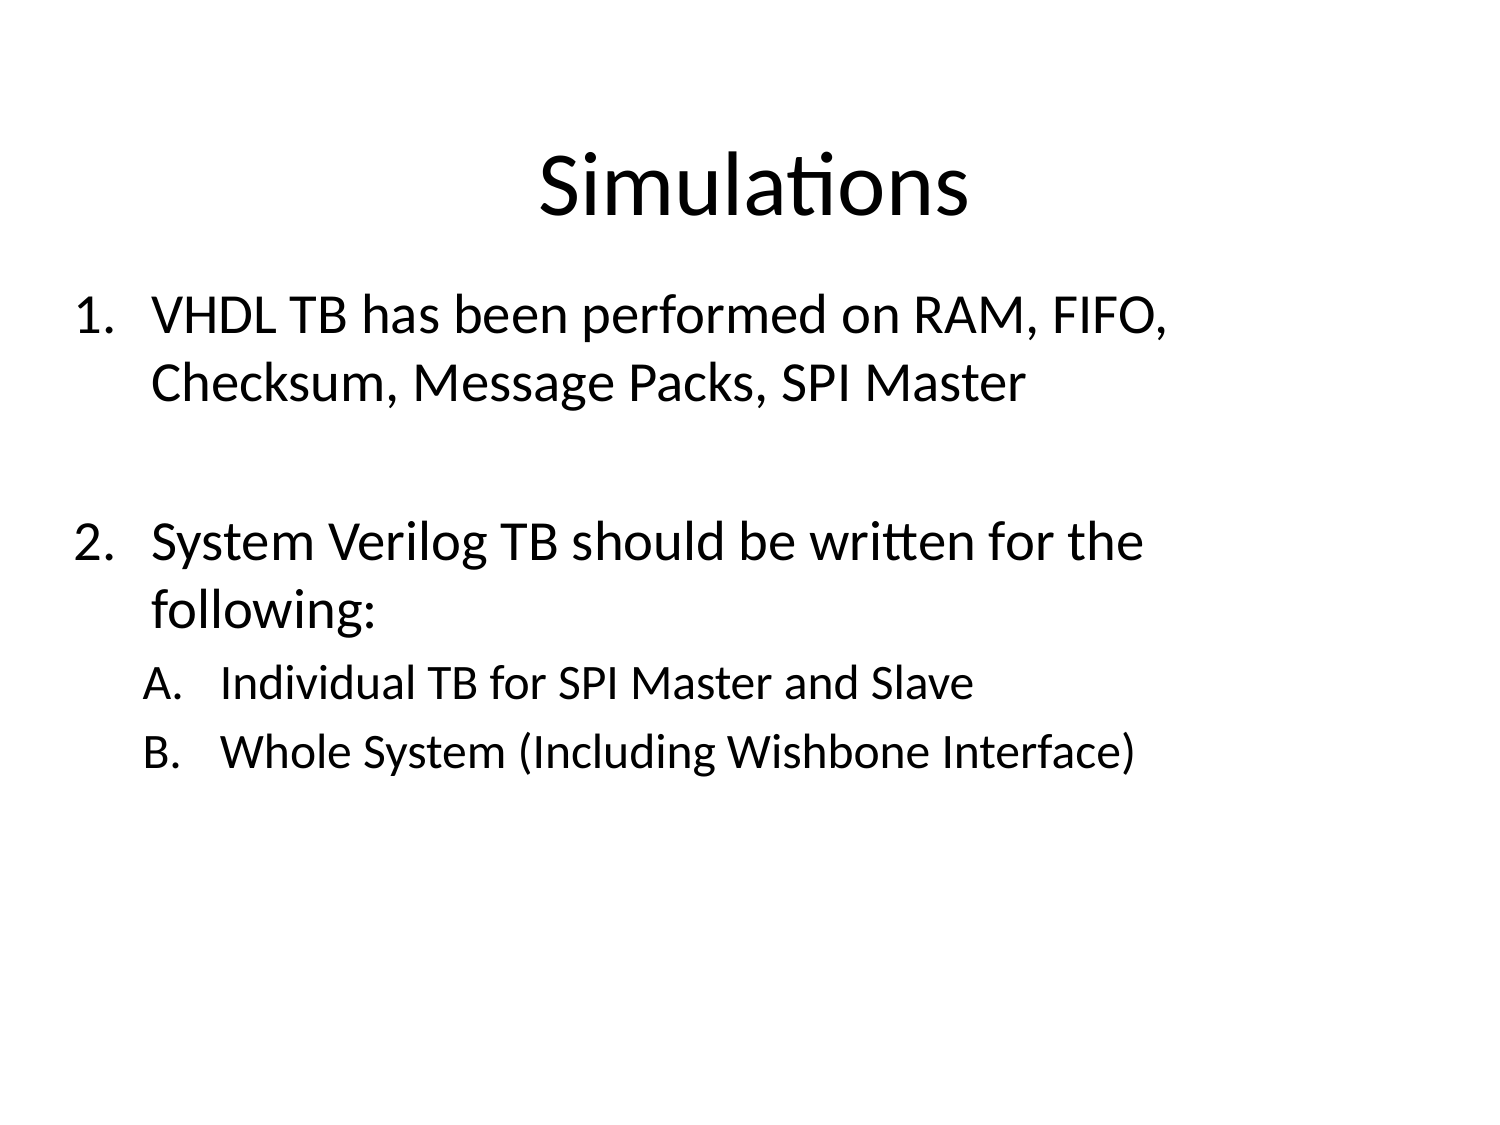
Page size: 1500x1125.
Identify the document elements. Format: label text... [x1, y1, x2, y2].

subtitle VHDL TB has been performed on RAM, FIFO, Checksum, Message Packs, SPI Master System Verilog TB should be written for the following: Individual TB for SPI Master and Slave Whole System (Including Wishbone Interface) [58, 269, 1289, 797]
title Simulations [117, 58, 1393, 300]
